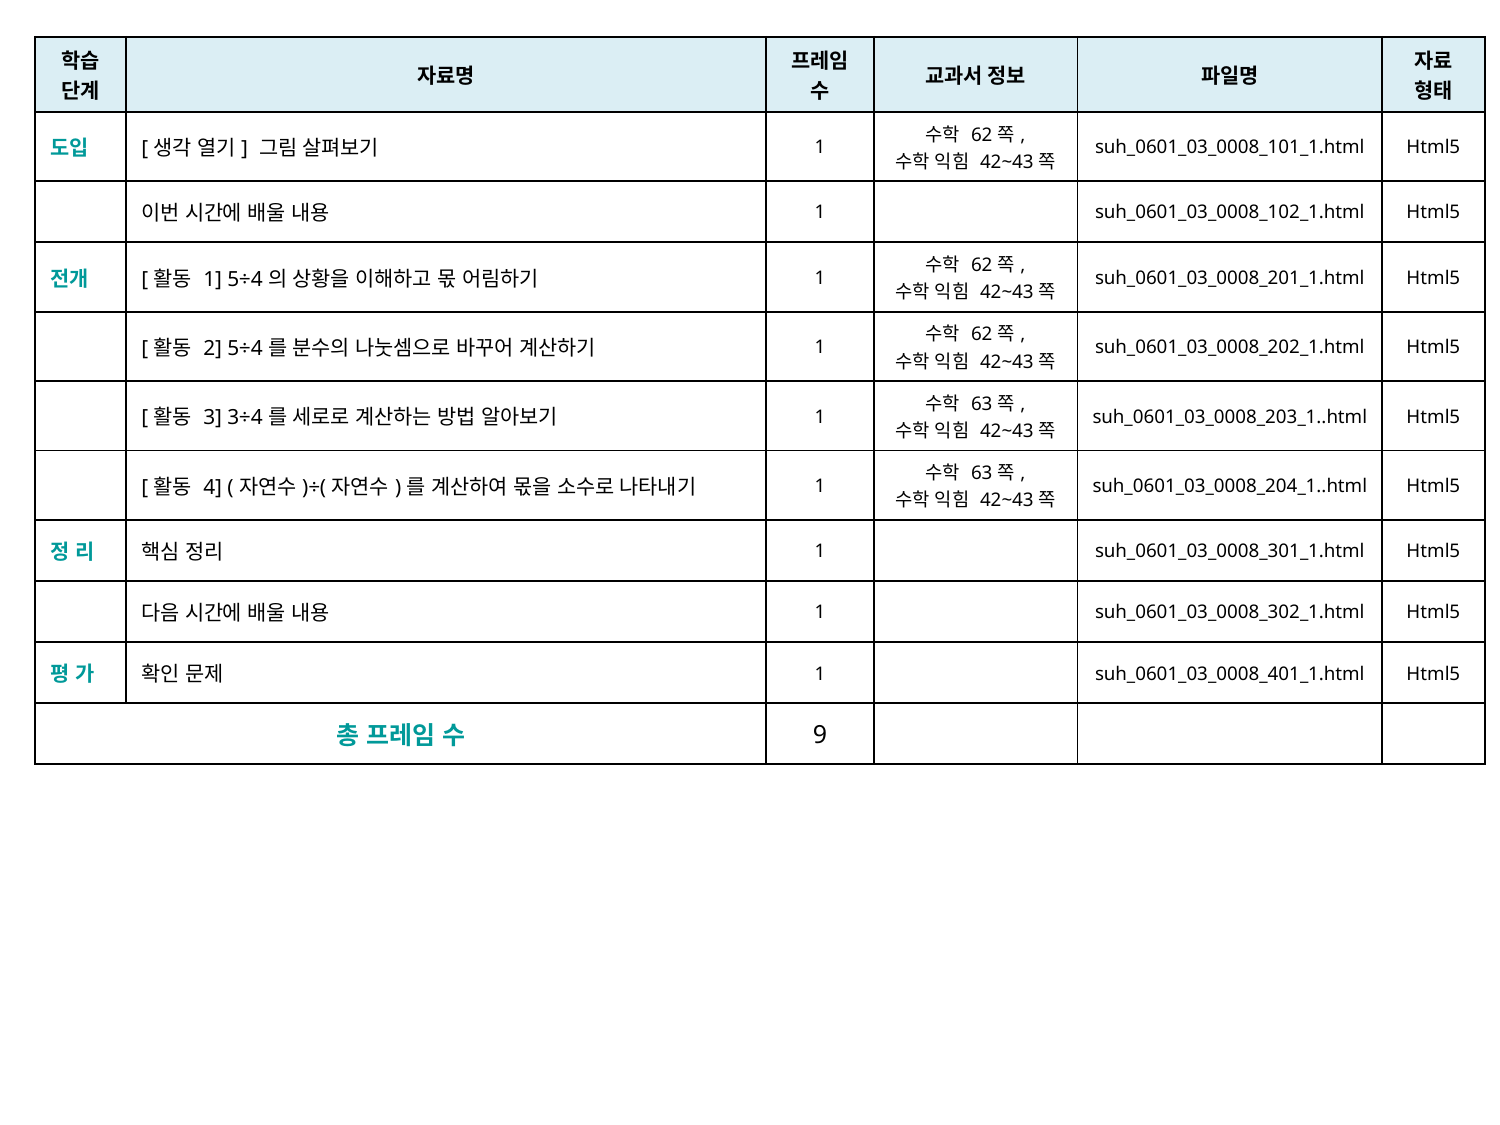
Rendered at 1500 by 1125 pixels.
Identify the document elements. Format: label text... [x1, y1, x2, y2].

table_cell [36, 382, 125, 450]
table_cell 수학 62쪽, 수학 익힘 42~43쪽 [875, 313, 1077, 380]
table_cell Html5 [1383, 451, 1484, 519]
table_cell [1078, 704, 1381, 763]
table_cell 도입 [36, 113, 125, 180]
table_cell 확인 문제 [127, 643, 765, 702]
table_header 자료 형태 [1383, 38, 1484, 111]
table_cell 정 리 [36, 521, 125, 580]
table_cell Html5 [1383, 382, 1484, 450]
table_cell 이번 시간에 배울 내용 [127, 182, 765, 241]
table_cell [생각 열기] 그림 살펴보기 [127, 113, 765, 180]
table_header 프레임 수 [767, 38, 873, 111]
table_cell 1 [767, 382, 873, 450]
table_cell 1 [767, 113, 873, 180]
table_cell 1 [767, 451, 873, 519]
table_cell 전개 [36, 243, 125, 311]
table_cell 1 [767, 313, 873, 380]
table_cell [36, 582, 125, 641]
table_cell Html5 [1383, 182, 1484, 241]
table_cell 1 [767, 243, 873, 311]
table_cell Html5 [1383, 113, 1484, 180]
table_cell suh_0601_03_0008_101_1.html [1078, 113, 1381, 180]
table_cell 총 프레임 수 [36, 704, 765, 763]
table_cell 다음 시간에 배울 내용 [127, 582, 765, 641]
table_cell 수학 62쪽, 수학 익힘 42~43쪽 [875, 243, 1077, 311]
table_cell suh_0601_03_0008_102_1.html [1078, 182, 1381, 241]
table_cell [활동 1] 5÷4의 상황을 이해하고 몫 어림하기 [127, 243, 765, 311]
table_cell [활동 2] 5÷4를 분수의 나눗셈으로 바꾸어 계산하기 [127, 313, 765, 380]
table_header 학습 단계 [36, 38, 125, 111]
table_header 자료명 [127, 38, 765, 111]
table_cell 9 [767, 704, 873, 763]
table_header 교과서 정보 [875, 38, 1077, 111]
table_cell [1383, 704, 1484, 763]
table_cell suh_0601_03_0008_204_1..html [1078, 451, 1381, 519]
table_cell [875, 643, 1077, 702]
table_cell Html5 [1383, 243, 1484, 311]
table_cell Html5 [1383, 643, 1484, 702]
table_cell 수학 62쪽, 수학 익힘 42~43쪽 [875, 113, 1077, 180]
table_cell 1 [767, 521, 873, 580]
table_cell [활동 3] 3÷4를 세로로 계산하는 방법 알아보기 [127, 382, 765, 450]
table_cell suh_0601_03_0008_203_1..html [1078, 382, 1381, 450]
table_cell suh_0601_03_0008_201_1.html [1078, 243, 1381, 311]
table_cell 1 [767, 182, 873, 241]
table_cell 1 [767, 582, 873, 641]
table_cell 1 [767, 643, 873, 702]
table_cell [875, 182, 1077, 241]
table_cell Html5 [1383, 313, 1484, 380]
table_cell suh_0601_03_0008_202_1.html [1078, 313, 1381, 380]
table_cell suh_0601_03_0008_302_1.html [1078, 582, 1381, 641]
table_cell Html5 [1383, 521, 1484, 580]
table_cell [875, 582, 1077, 641]
table_cell [36, 182, 125, 241]
table_cell [36, 451, 125, 519]
table_cell suh_0601_03_0008_301_1.html [1078, 521, 1381, 580]
table_header 파일명 [1078, 38, 1381, 111]
table_cell 평 가 [36, 643, 125, 702]
table_cell suh_0601_03_0008_401_1.html [1078, 643, 1381, 702]
table_cell [875, 521, 1077, 580]
table_cell 수학 63쪽, 수학 익힘 42~43쪽 [875, 451, 1077, 519]
table_cell 핵심 정리 [127, 521, 765, 580]
table_cell 수학 63쪽, 수학 익힘 42~43쪽 [875, 382, 1077, 450]
table_cell [36, 313, 125, 380]
table_cell Html5 [1383, 582, 1484, 641]
table_cell [활동 4] (자연수)÷(자연수)를 계산하여 몫을 소수로 나타내기 [127, 451, 765, 519]
table_cell [875, 704, 1077, 763]
